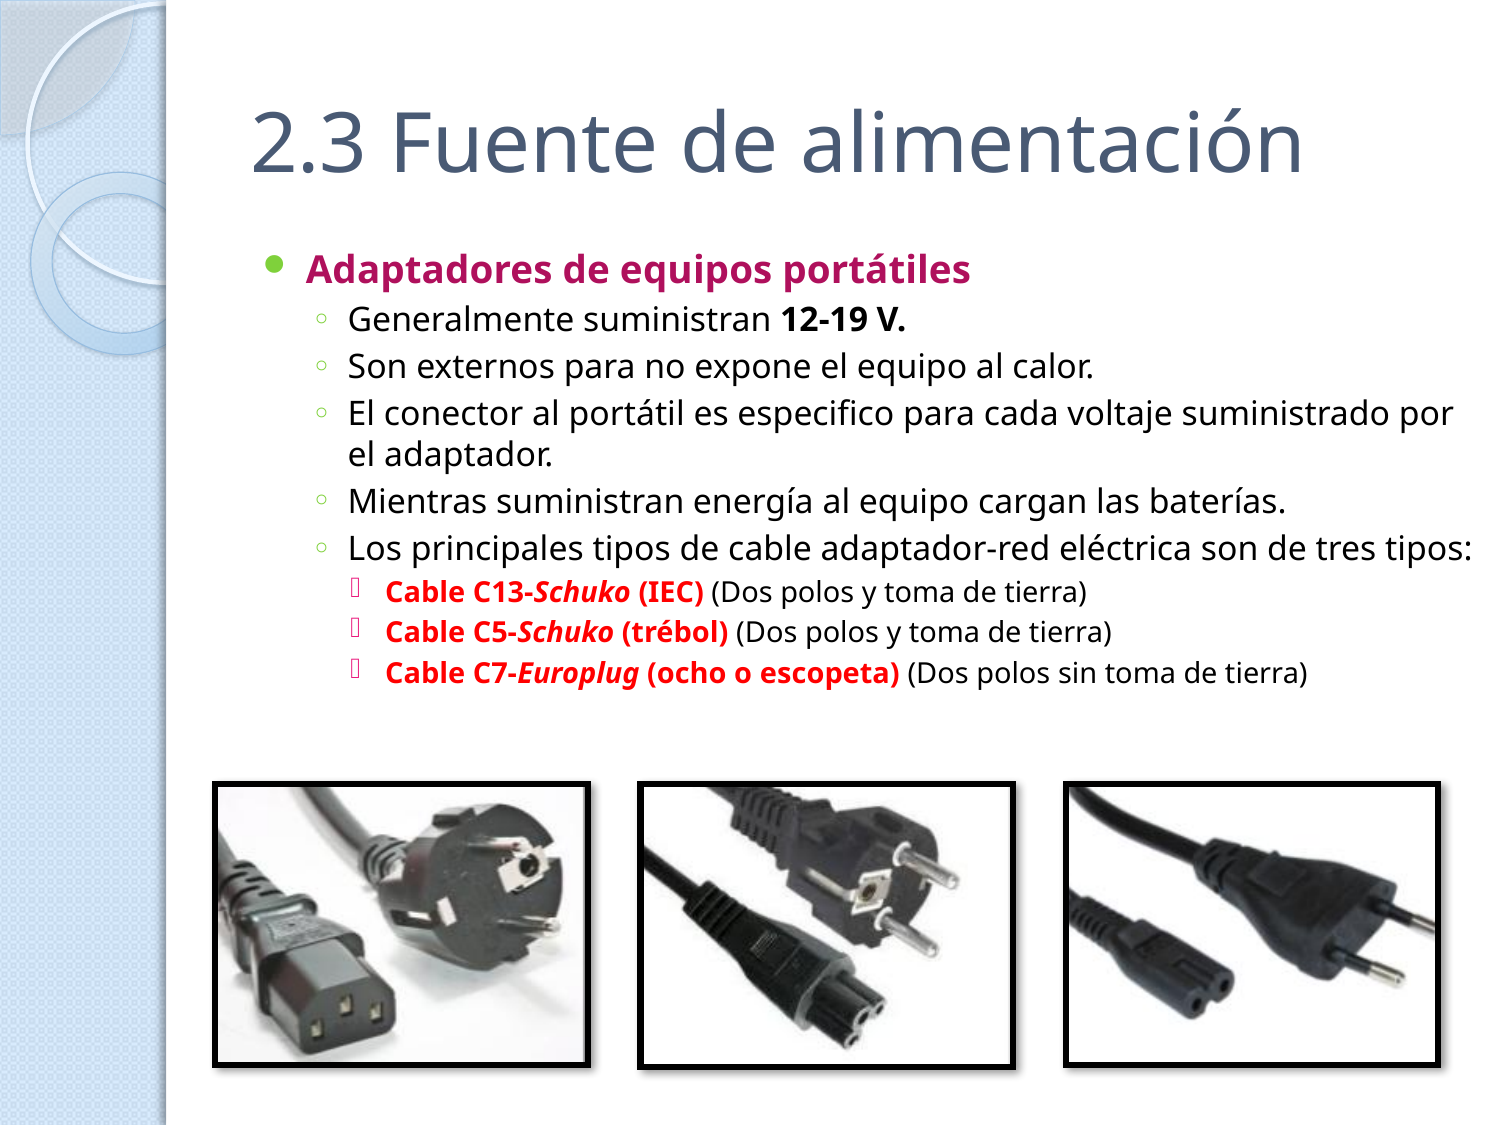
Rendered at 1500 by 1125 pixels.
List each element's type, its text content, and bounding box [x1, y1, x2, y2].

picture [1068, 786, 1436, 1062]
list Adaptadores de equipos portátiles Generalmente suministran 12-19 V. Son externos para no expone el equipo al calor. El conector al portátil es especifico para cada voltaje suministrado por el adaptador. Mientras suministran energía al equipo cargan las baterías. Los principales tipos de cable adaptador-red eléctrica son de tres tipos: Cable C13-Schuko (IEC) (Dos polos y toma de tierra) Cable C5-Schuko (trébol) (Dos polos y toma de tierra) Cable C7-Europlug (ocho o escopeta) (Dos polos sin toma de tierra) [235, 237, 1500, 729]
picture [643, 786, 1011, 1065]
picture [218, 786, 585, 1063]
title 2.3 Fuente de alimentación [235, 45, 1466, 233]
